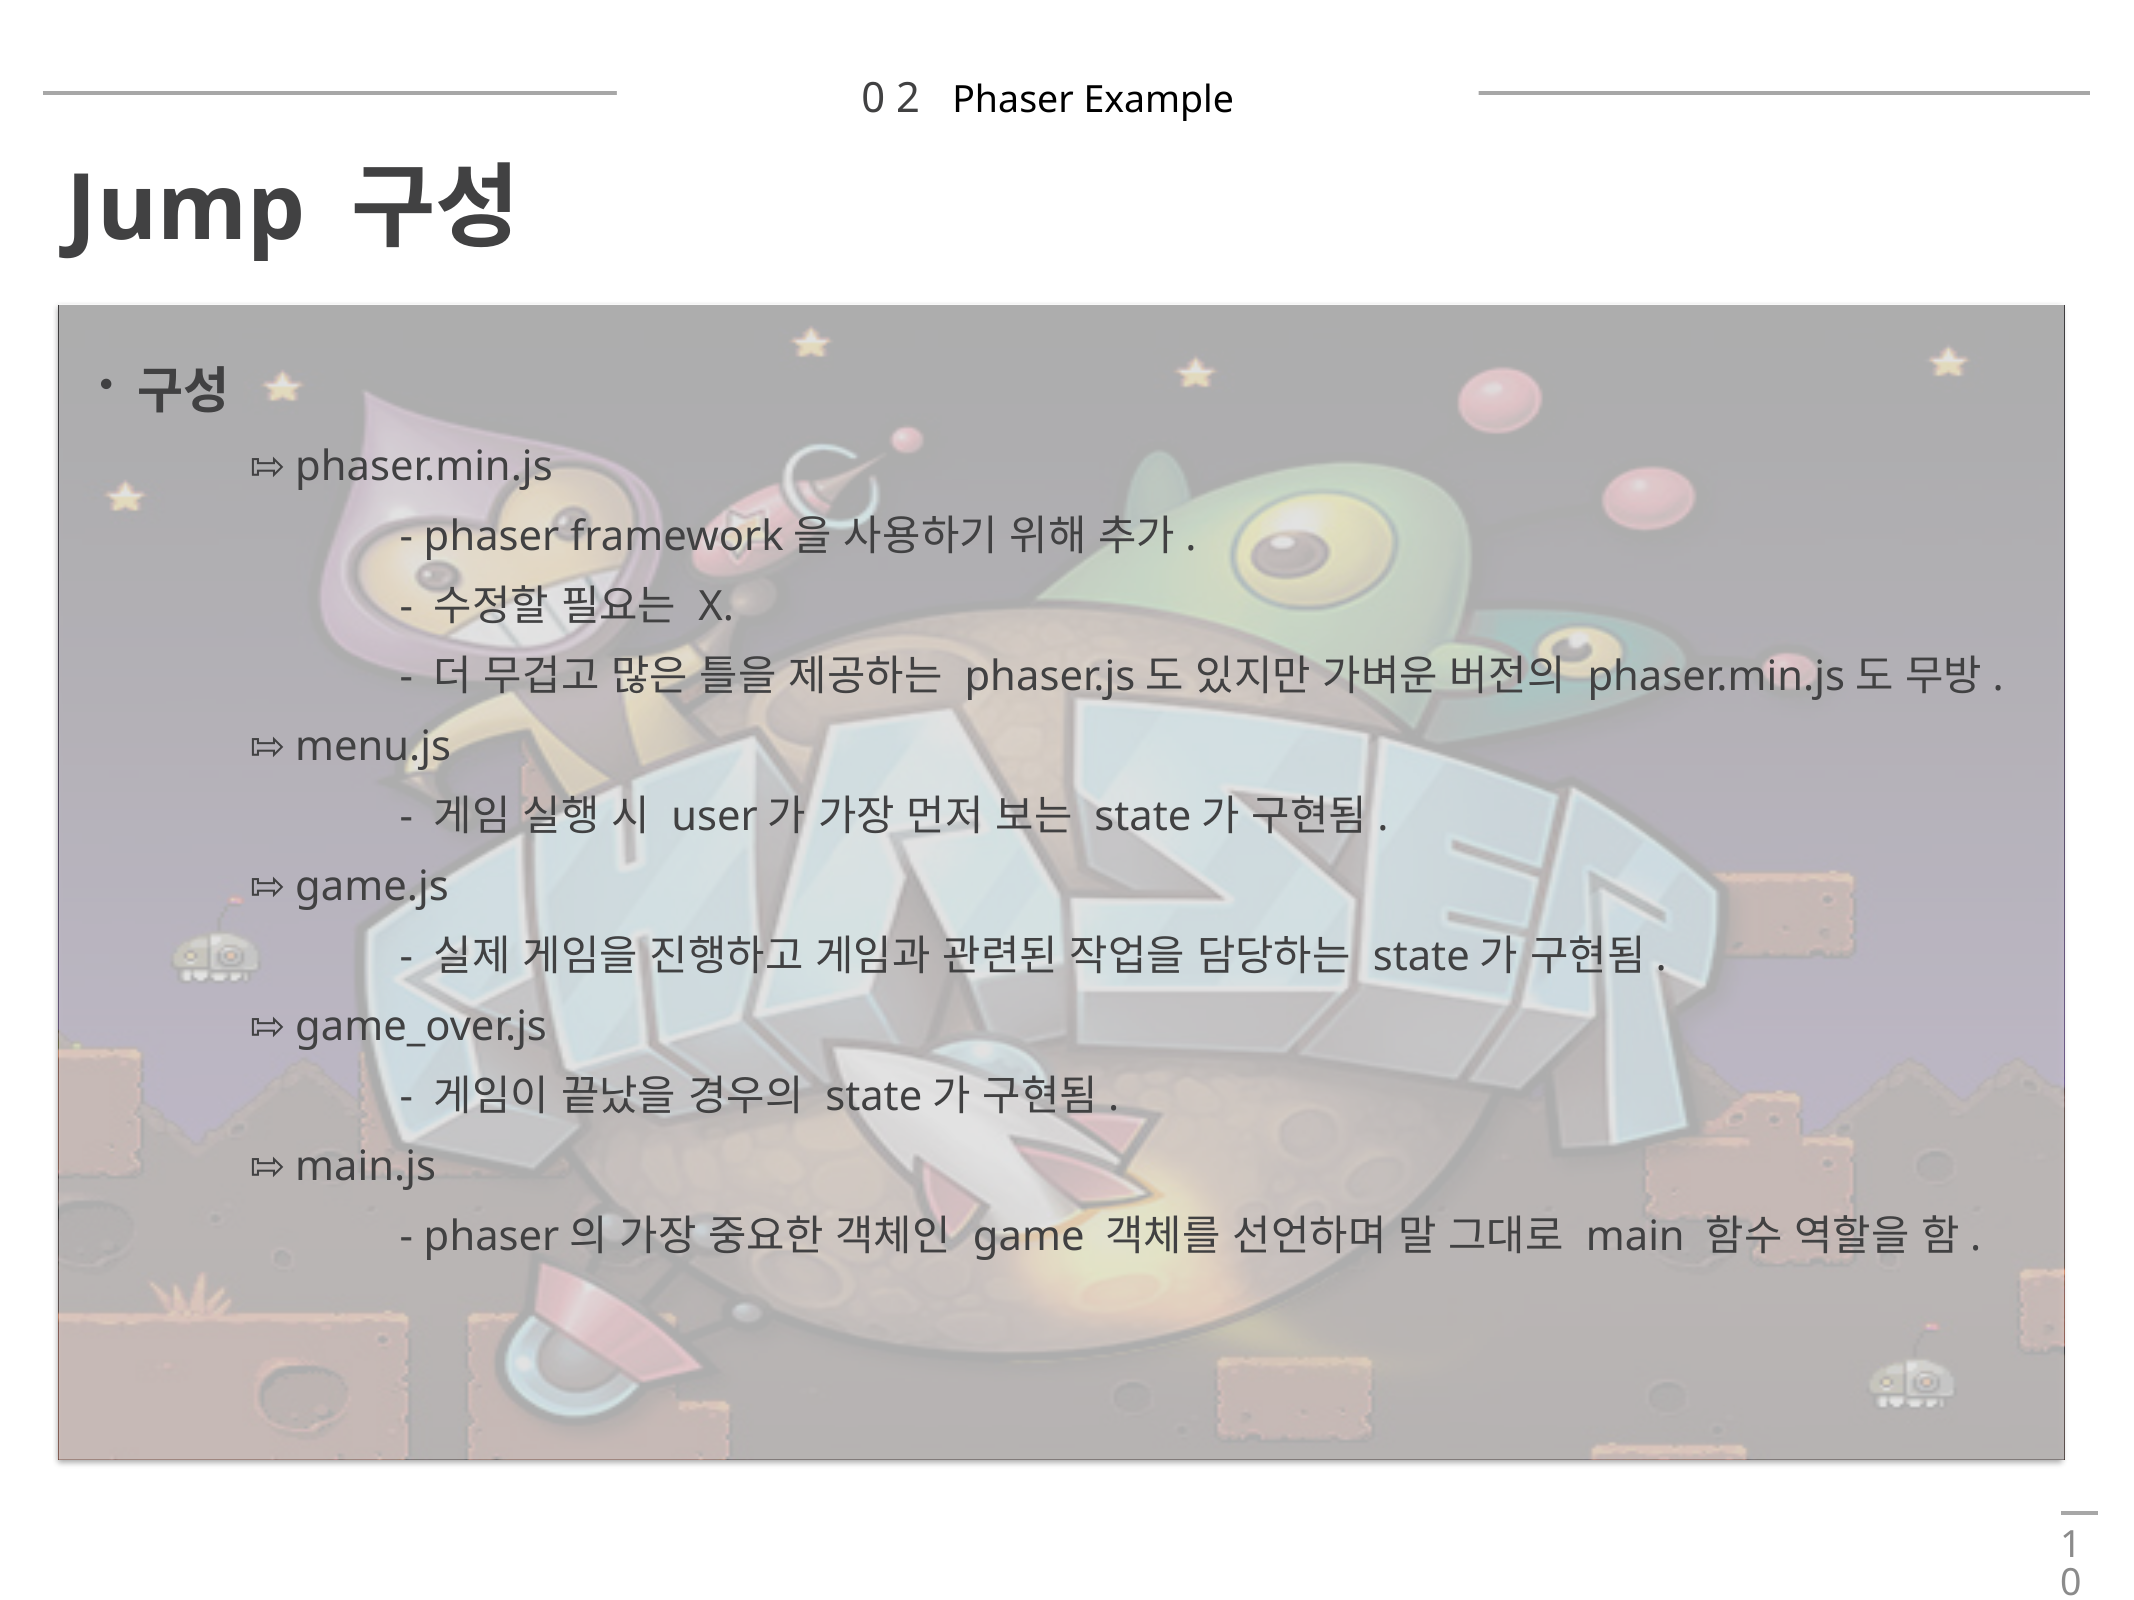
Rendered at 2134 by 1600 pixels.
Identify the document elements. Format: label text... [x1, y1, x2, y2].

slide_number 10 [2059, 1519, 2101, 1581]
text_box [58, 303, 2065, 1460]
text_box Jump 구성 [58, 139, 1481, 266]
text_box 0 2 Phaser Example [616, 70, 1479, 121]
